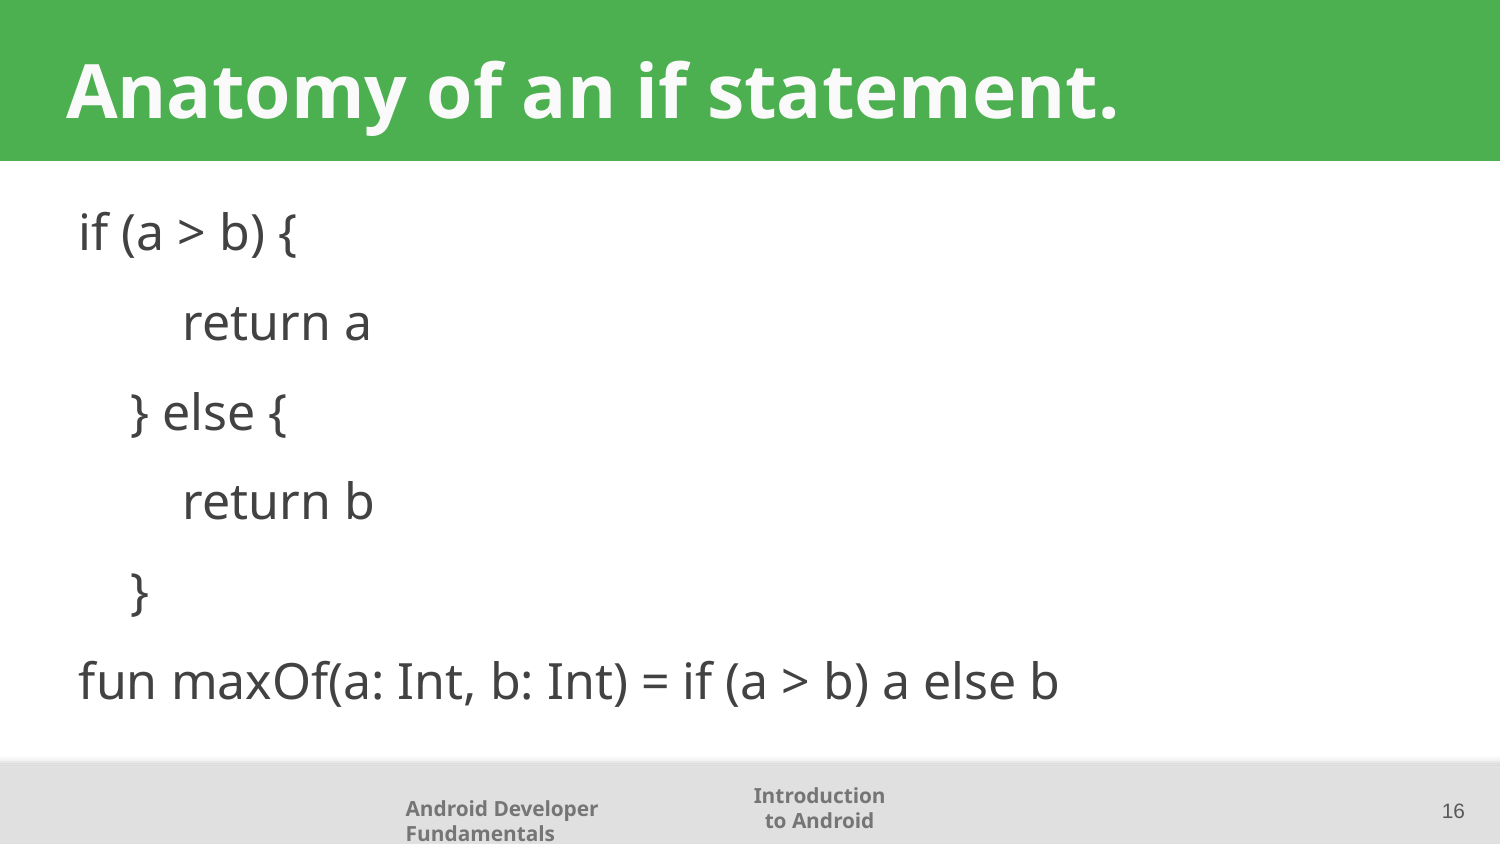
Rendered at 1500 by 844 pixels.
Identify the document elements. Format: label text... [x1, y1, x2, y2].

title Anatomy of an if statement. [51, 28, 1449, 122]
slide_number 16 [1389, 777, 1480, 842]
list if (a > b) { return a } else { return b } fun maxOf(a: Int, b: Int) = if (a > b) a else b [51, 176, 1449, 737]
picture [0, 161, 1500, 844]
